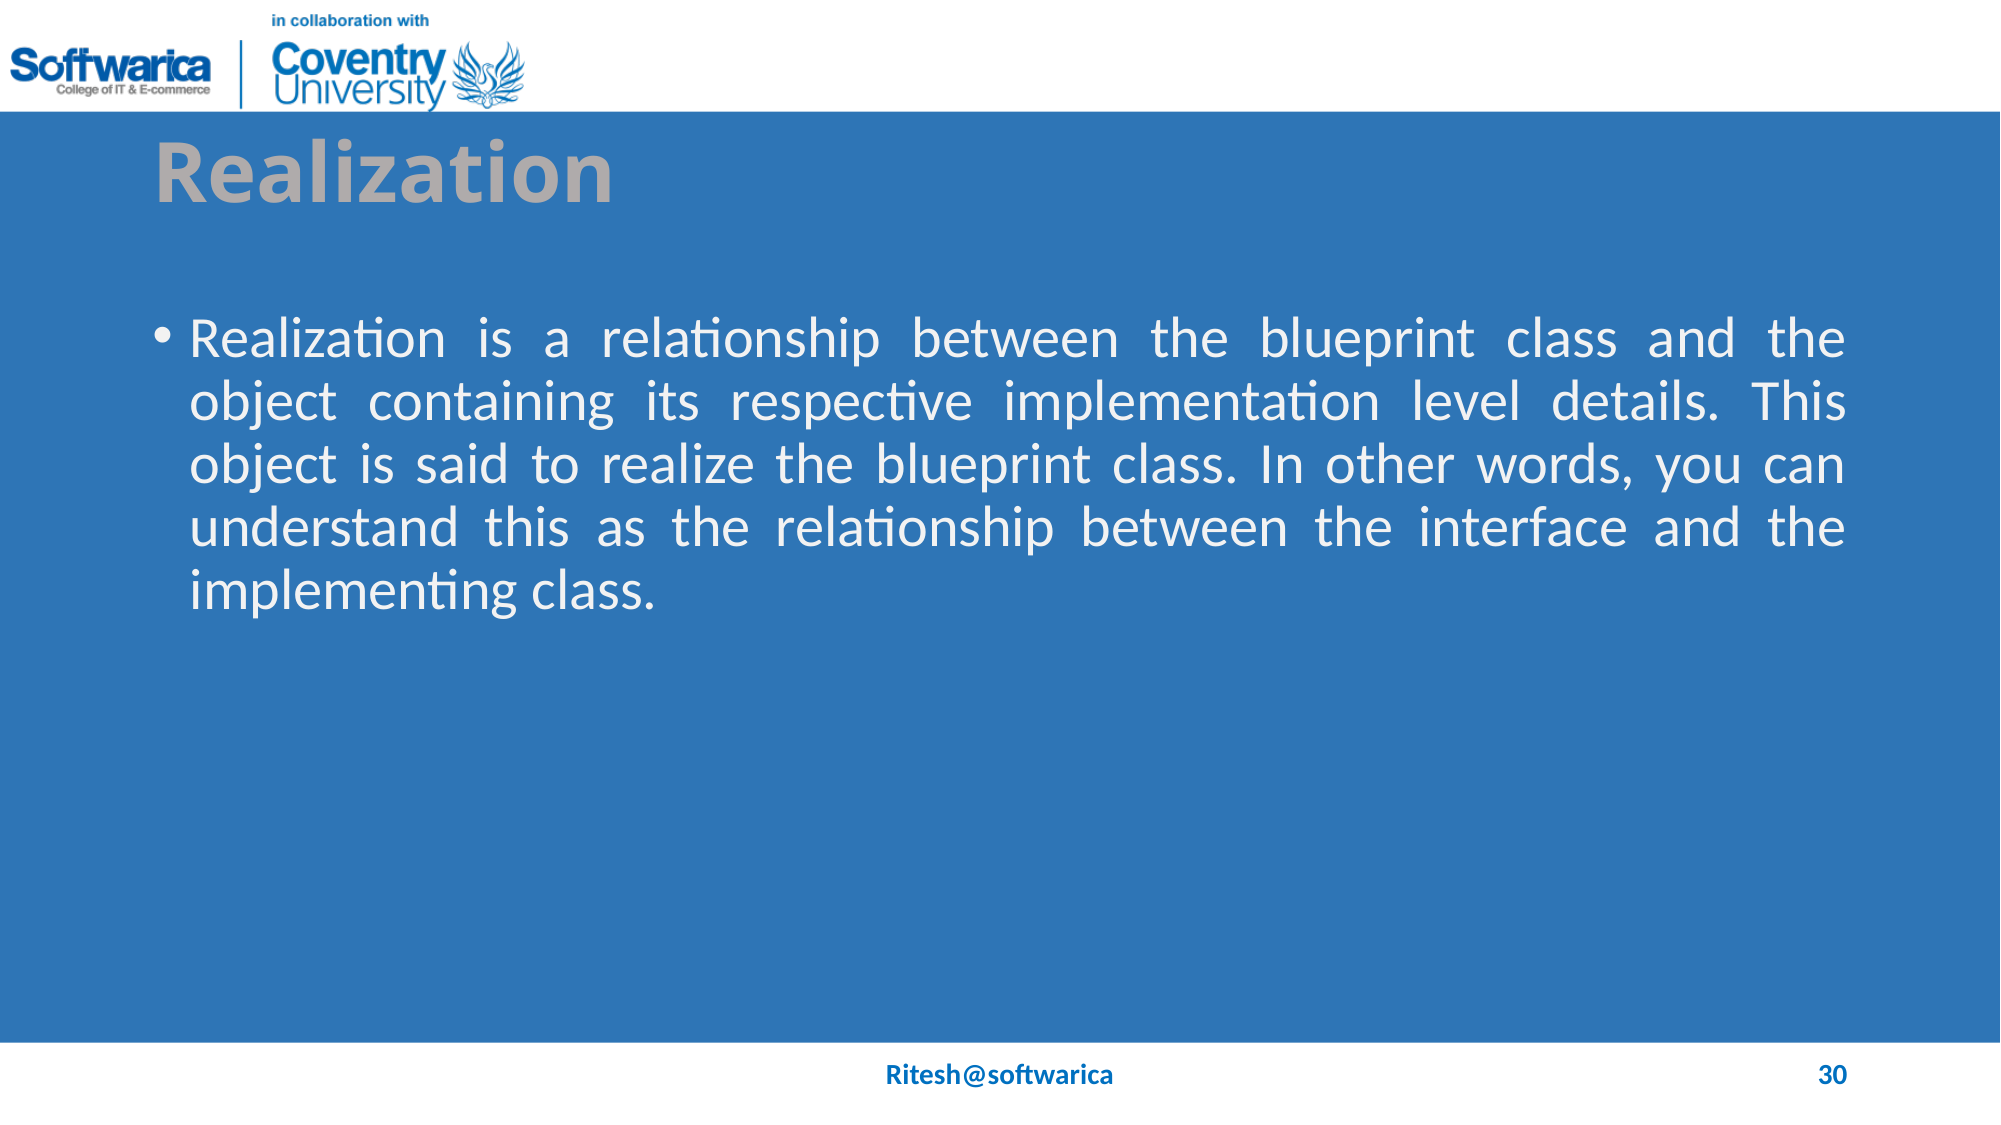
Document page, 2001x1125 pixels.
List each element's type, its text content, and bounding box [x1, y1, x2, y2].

list Realization is a relationship between the blueprint class and the object containing its respective implementation level details. This object is said to realize the blueprint class. In other words, you can understand this as the relationship between the interface and the implementing class. [137, 299, 1863, 1014]
title Realization [137, 111, 1863, 240]
slide_number 30 [1412, 1042, 1863, 1103]
picture [10, 14, 525, 112]
footer Ritesh@softwarica [662, 1042, 1338, 1103]
